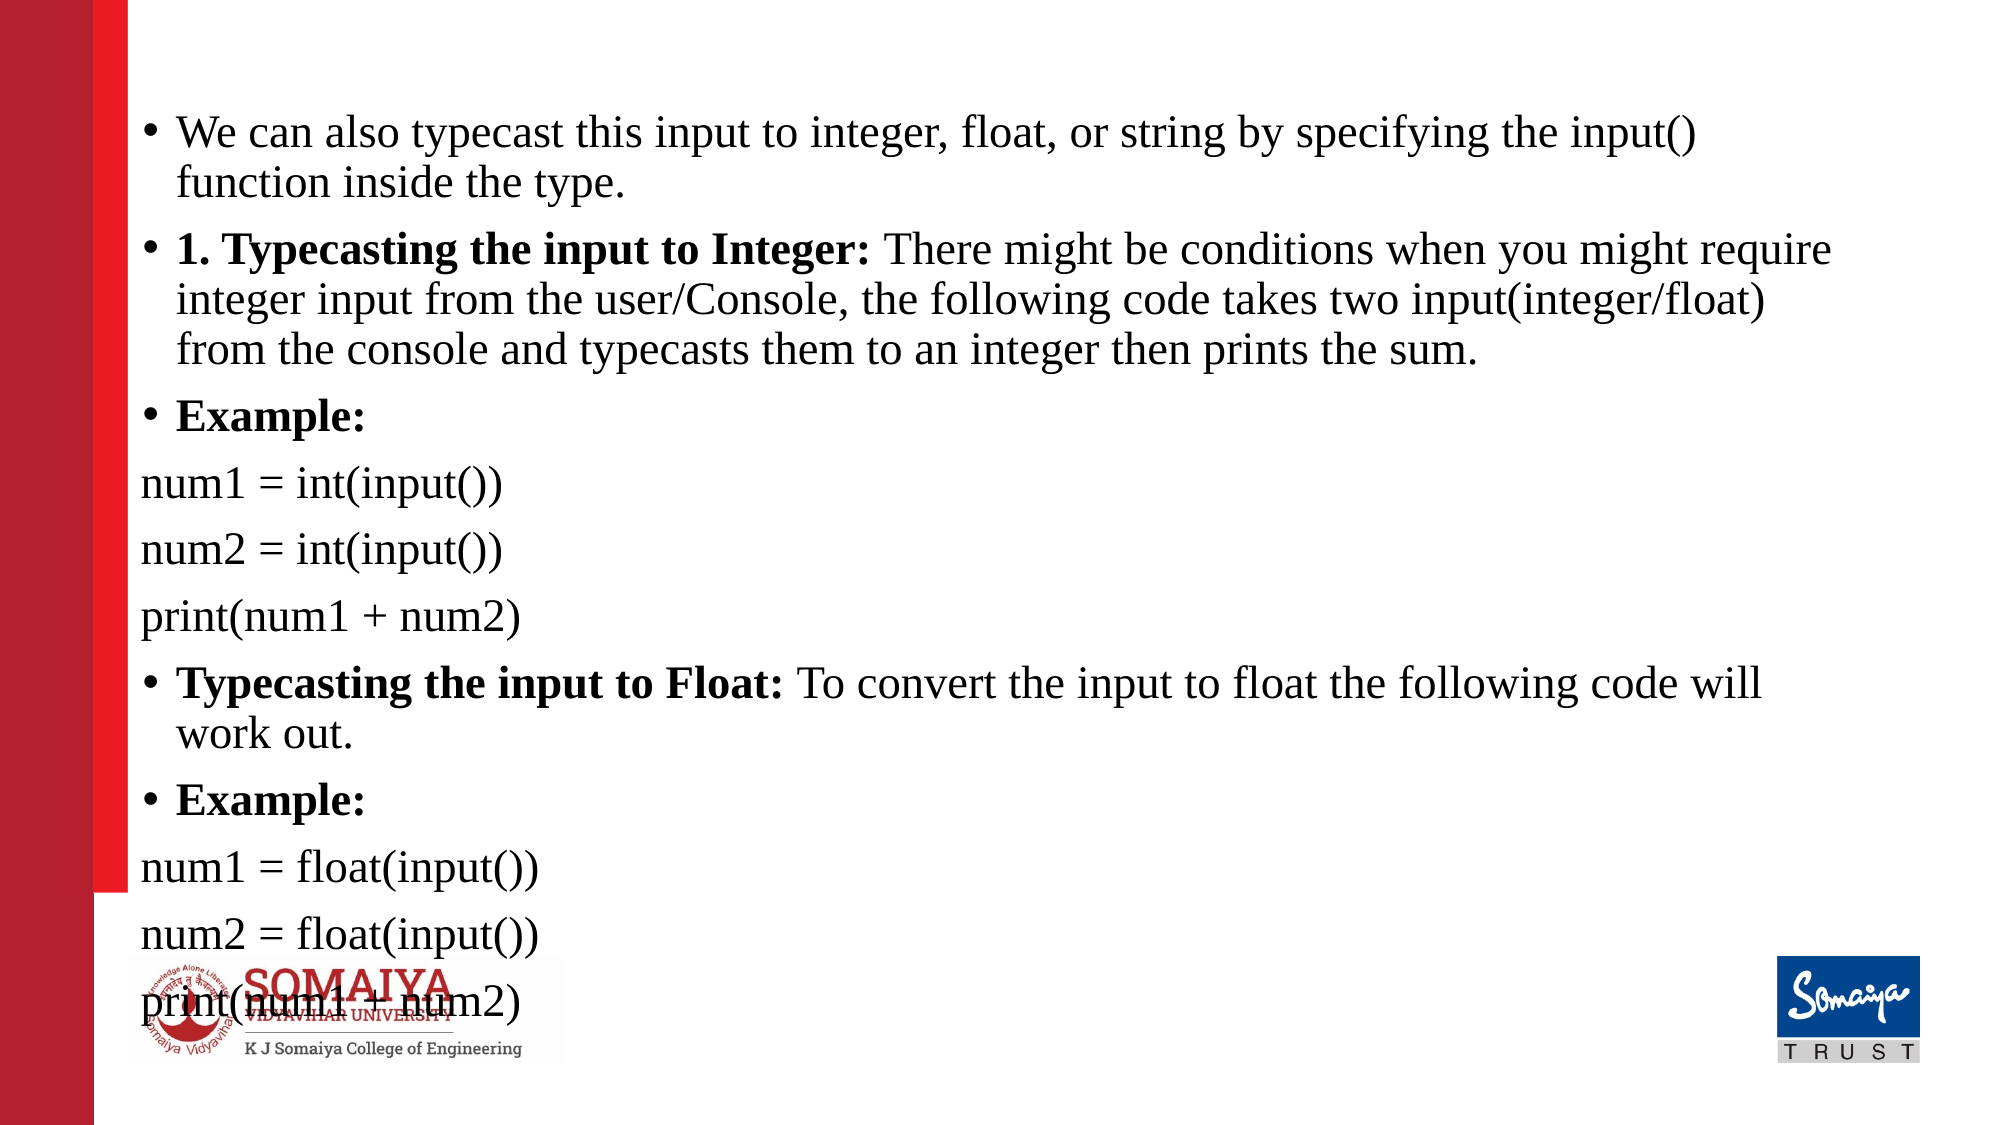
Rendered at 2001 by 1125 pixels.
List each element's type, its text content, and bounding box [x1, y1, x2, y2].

list We can also typecast this input to integer, float, or string by specifying the input() function inside the type. 1. Typecasting the input to Integer: There might be conditions when you might require integer input from the user/Console, the following code takes two input(integer/float) from the console and typecasts them to an integer then prints the sum. Example: num1 = int(input()) num2 = int(input()) print(num1 + num2) Typecasting the input to Float: To convert the input to float the following code will work out. Example: num1 = float(input()) num2 = float(input()) print(num1 + num2) [125, 99, 1851, 1050]
picture [127, 1050, 564, 1066]
picture [1777, 956, 1920, 1063]
picture [0, 0, 128, 1125]
